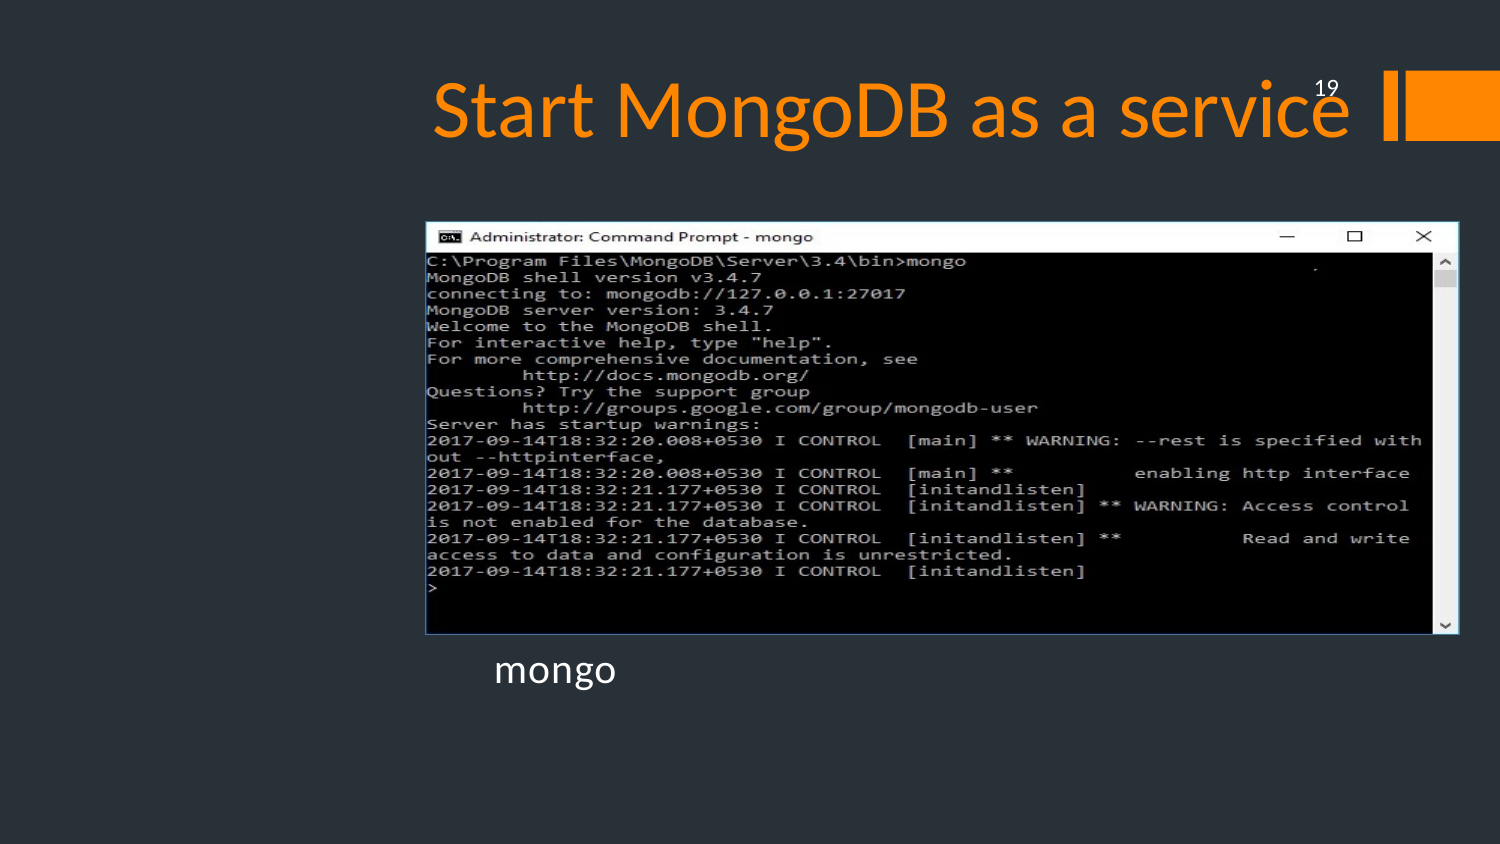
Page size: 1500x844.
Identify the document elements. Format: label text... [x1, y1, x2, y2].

text_box Start MongoDB as a service [415, 46, 1367, 162]
slide_number 19 [1199, 67, 1355, 105]
picture [424, 221, 1461, 635]
text_box mongo [426, 645, 632, 700]
